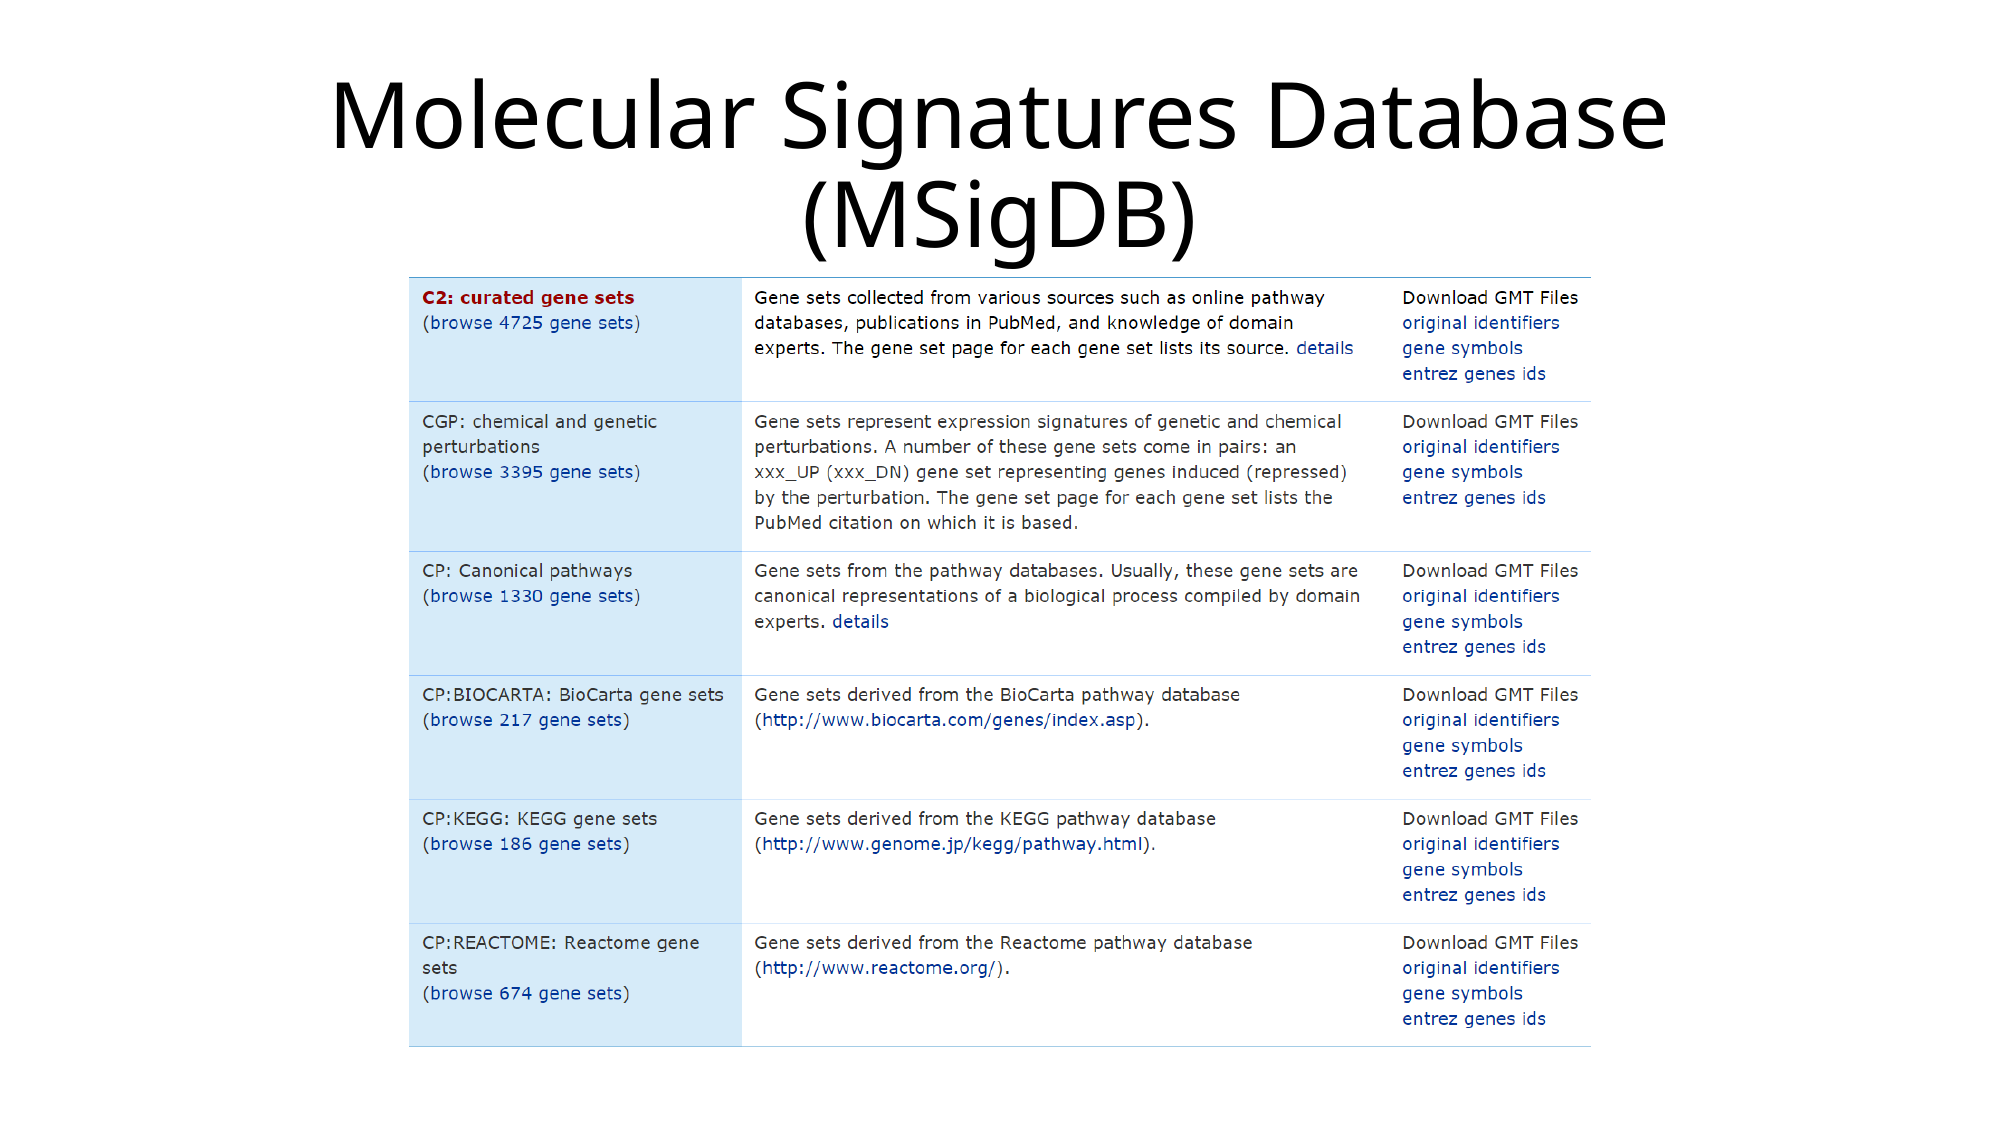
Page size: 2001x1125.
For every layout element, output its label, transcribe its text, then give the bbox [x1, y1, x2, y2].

picture [409, 277, 1591, 1047]
title Molecular Signatures Database (MSigDB) [137, 59, 1863, 278]
